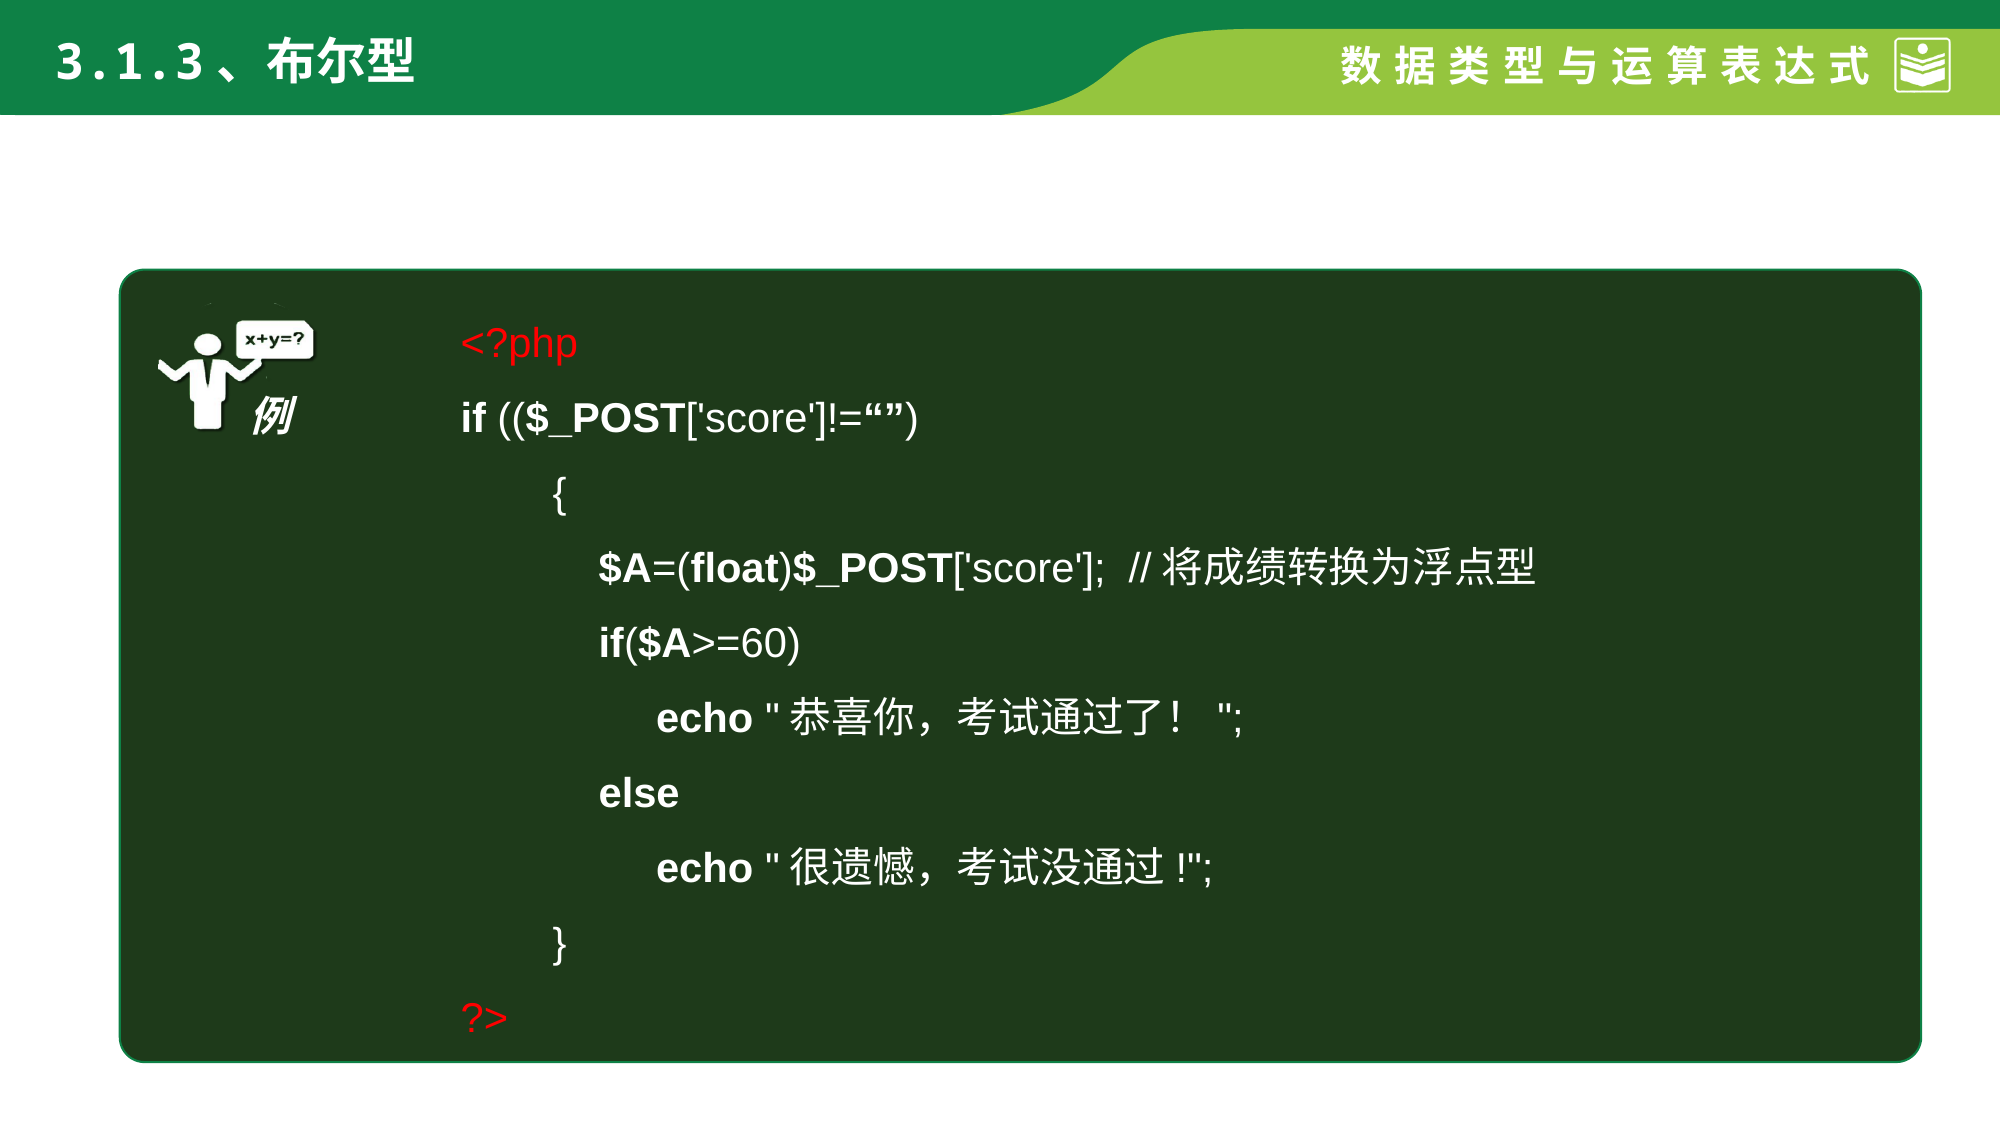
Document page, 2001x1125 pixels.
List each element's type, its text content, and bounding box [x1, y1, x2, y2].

picture [1893, 37, 1951, 93]
text_box 数据类型与运算表达式 [1325, 32, 1886, 98]
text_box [119, 269, 1922, 1063]
text_box [999, 28, 2000, 116]
text_box [0, 0, 2000, 116]
text_box 3.1.3、布尔型 [39, 21, 792, 97]
